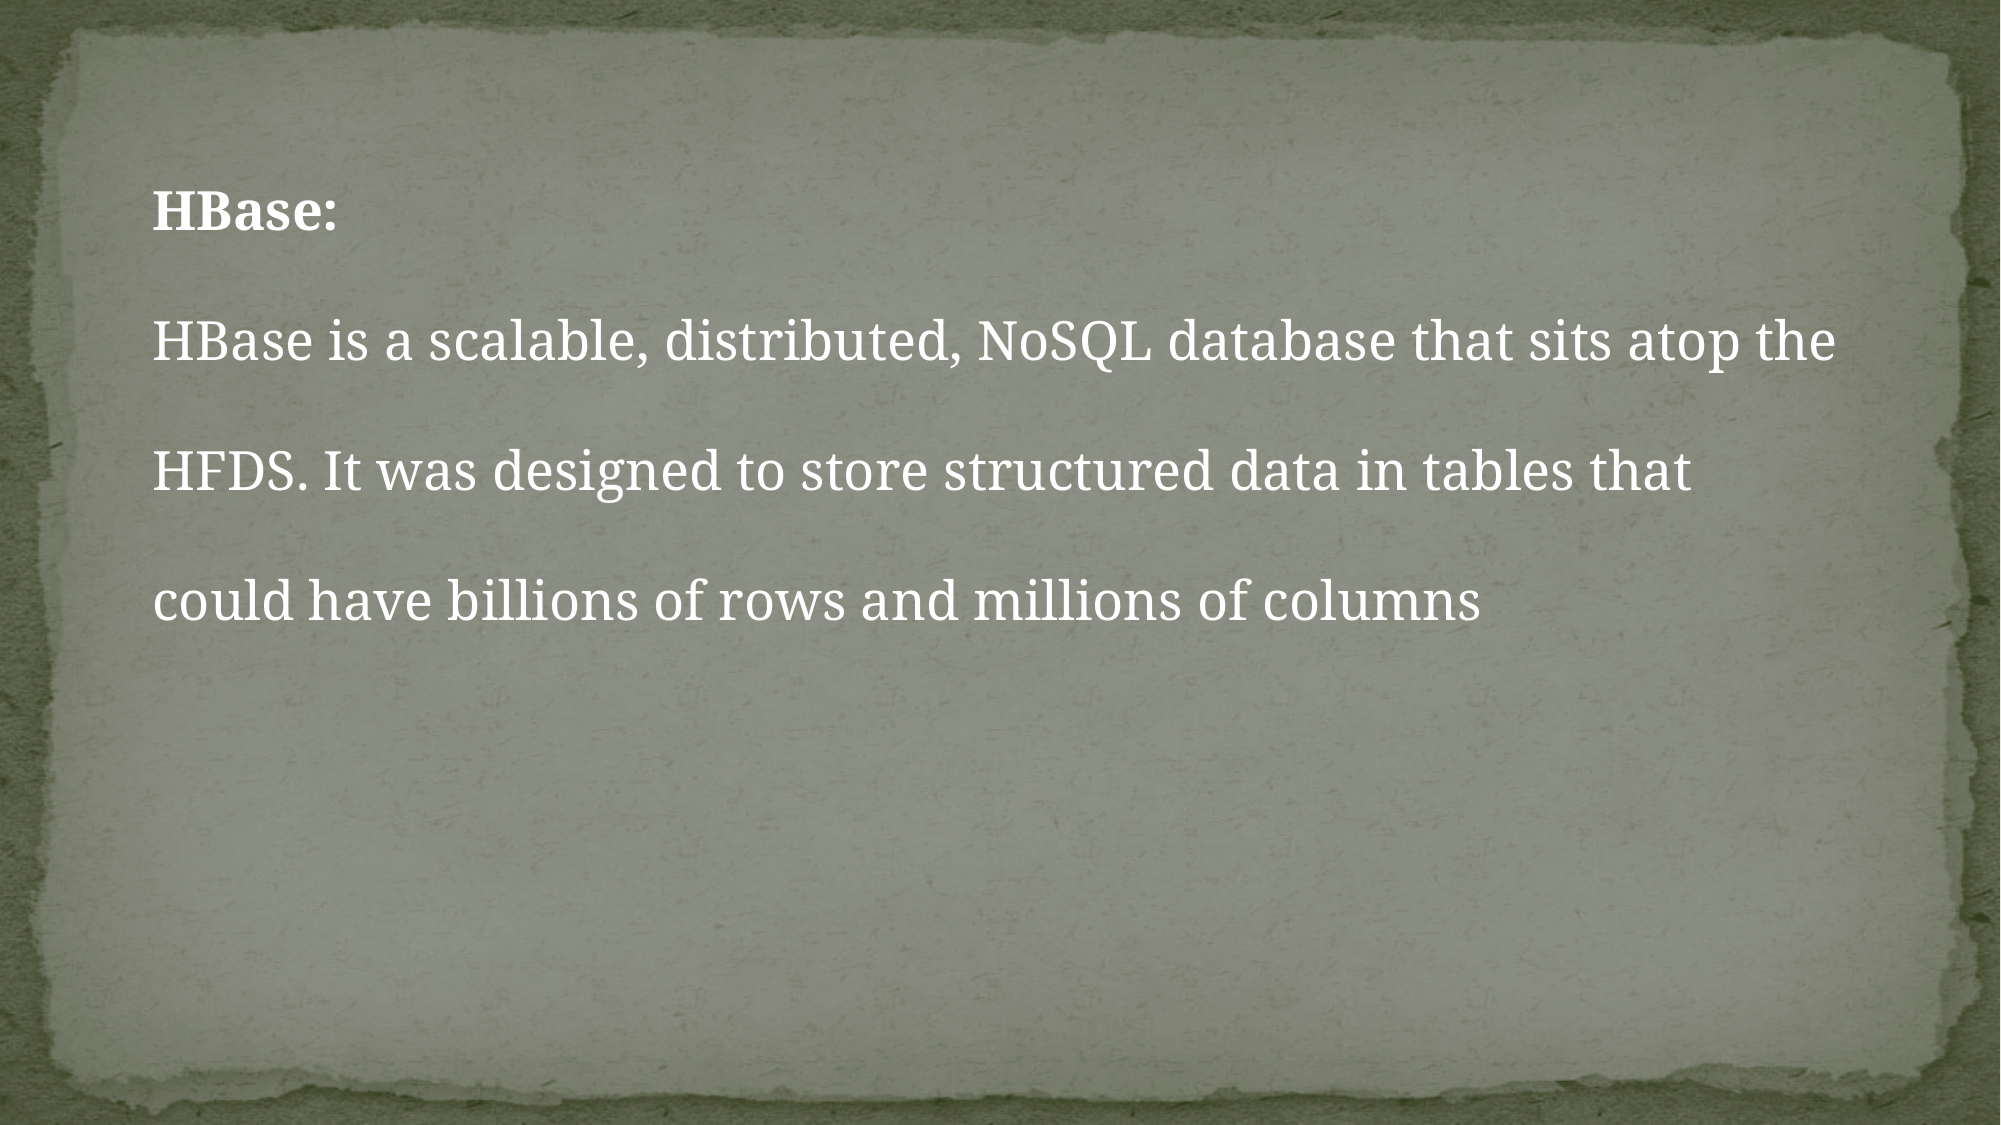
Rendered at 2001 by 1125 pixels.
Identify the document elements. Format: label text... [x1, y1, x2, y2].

text_box HBase: HBase is a scalable, distributed, NoSQL database that sits atop the HFDS. It was designed to store structured data in tables that could have billions of rows and millions of columns [137, 103, 1863, 1014]
picture [0, 0, 2001, 1125]
